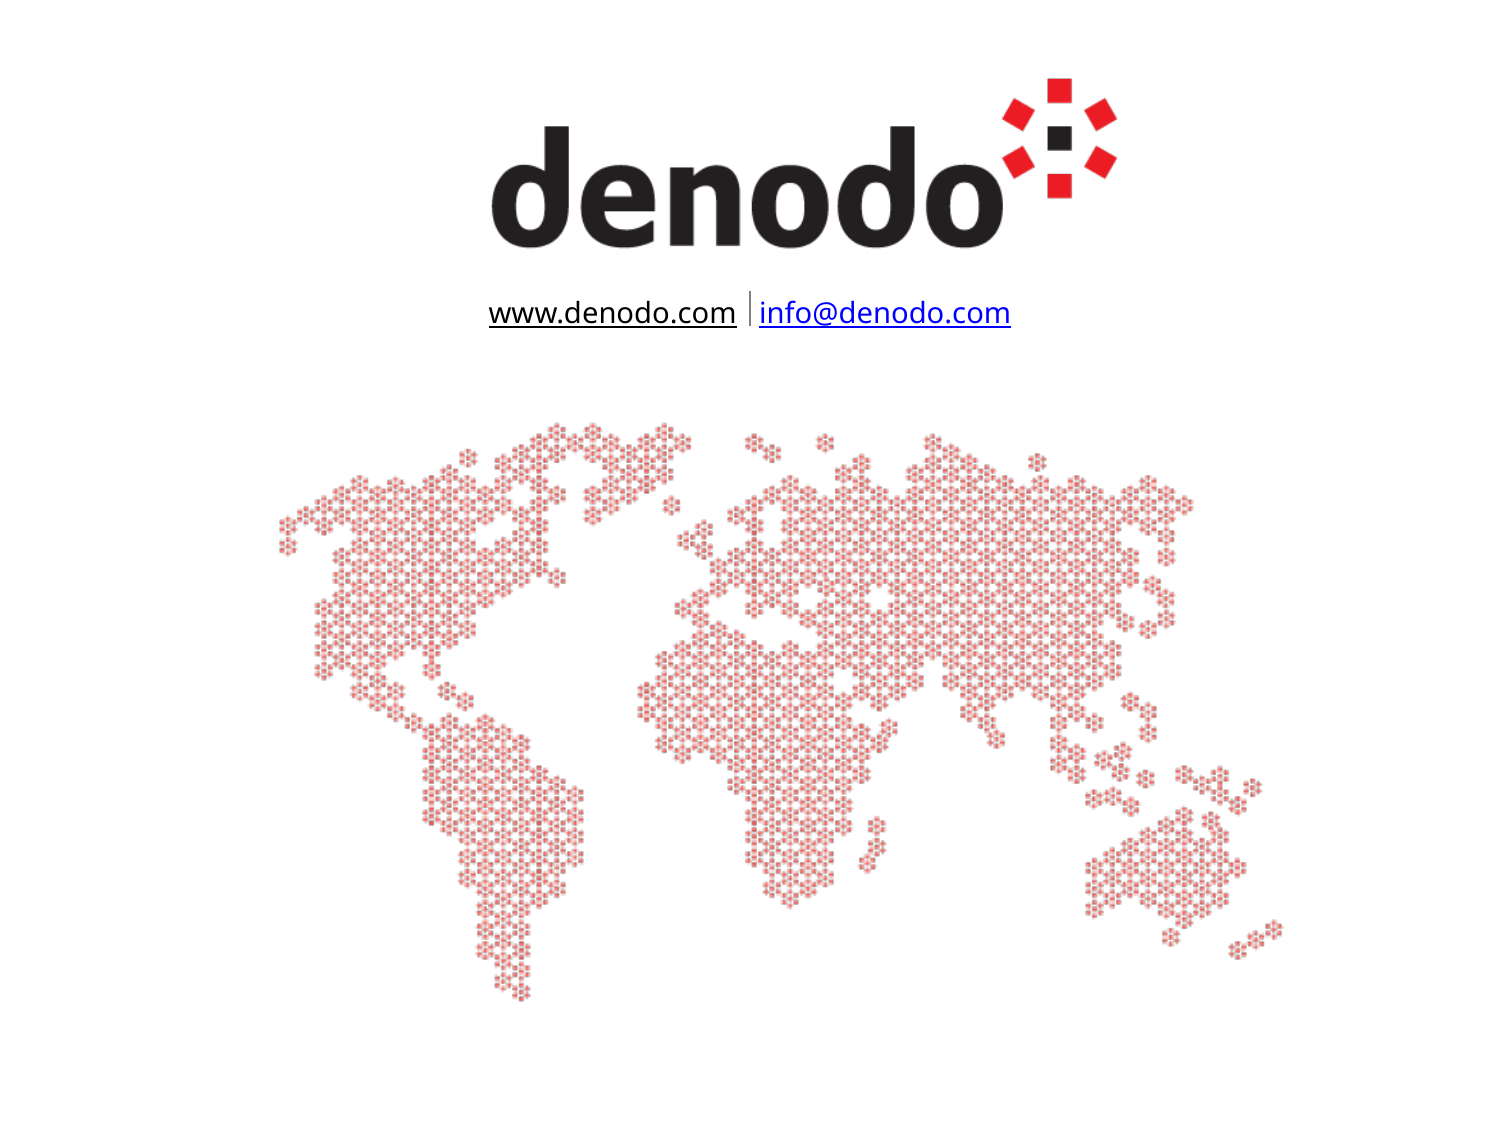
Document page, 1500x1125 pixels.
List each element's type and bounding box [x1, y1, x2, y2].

picture [478, 66, 1131, 259]
picture [230, 373, 1317, 1028]
